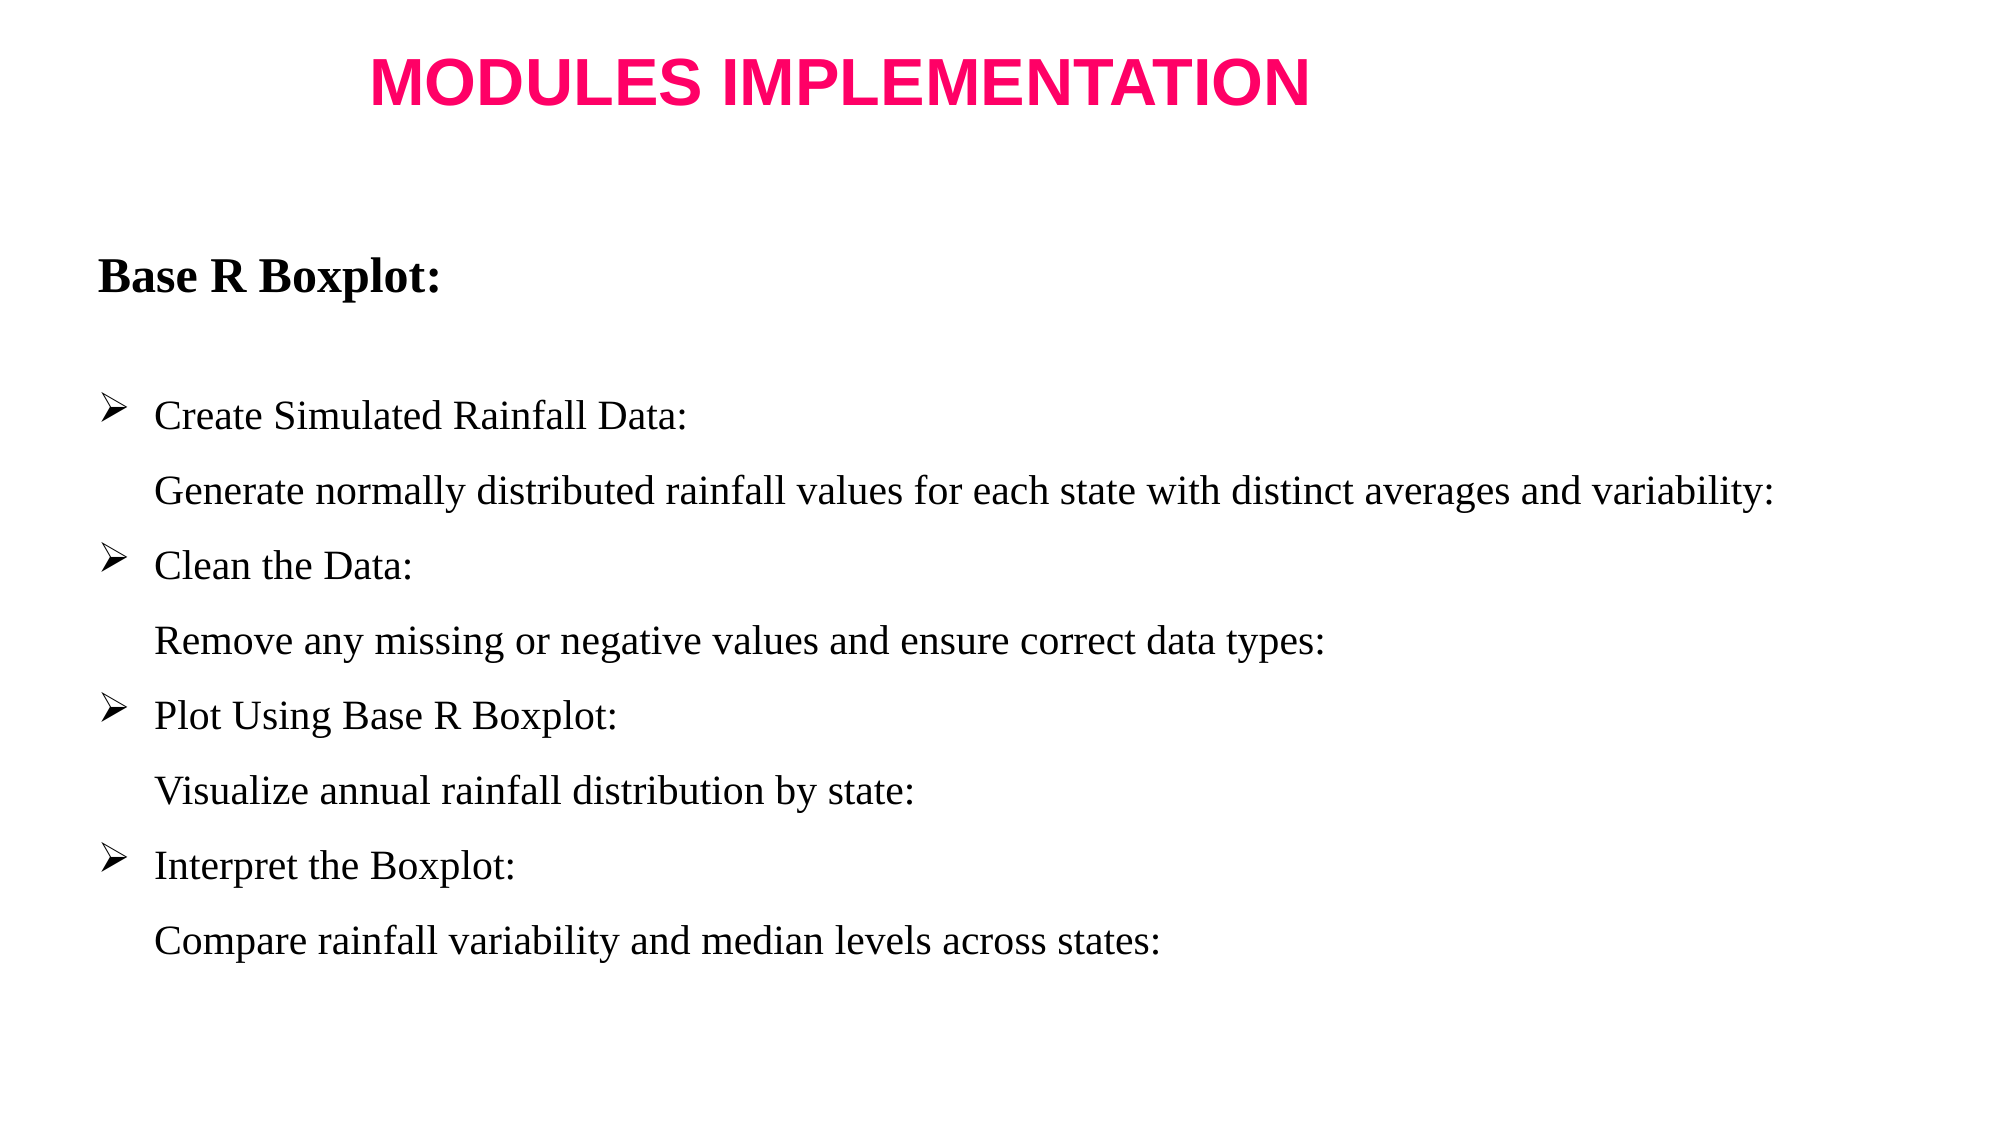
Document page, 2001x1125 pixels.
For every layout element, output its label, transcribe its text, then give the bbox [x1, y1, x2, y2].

title MODULES IMPLEMENTATION [369, 39, 1631, 217]
list Base R Boxplot: Create Simulated Rainfall Data: Generate normally distributed rainfall values for each state with distinct averages and variability: Clean the Data: Remove any missing or negative values and ensure correct data types: Plot Using Base R Boxplot: Visualize annual rainfall distribution by state: Interpret the Boxplot: Compare rainfall variability and median levels across states: [97, 242, 1809, 961]
